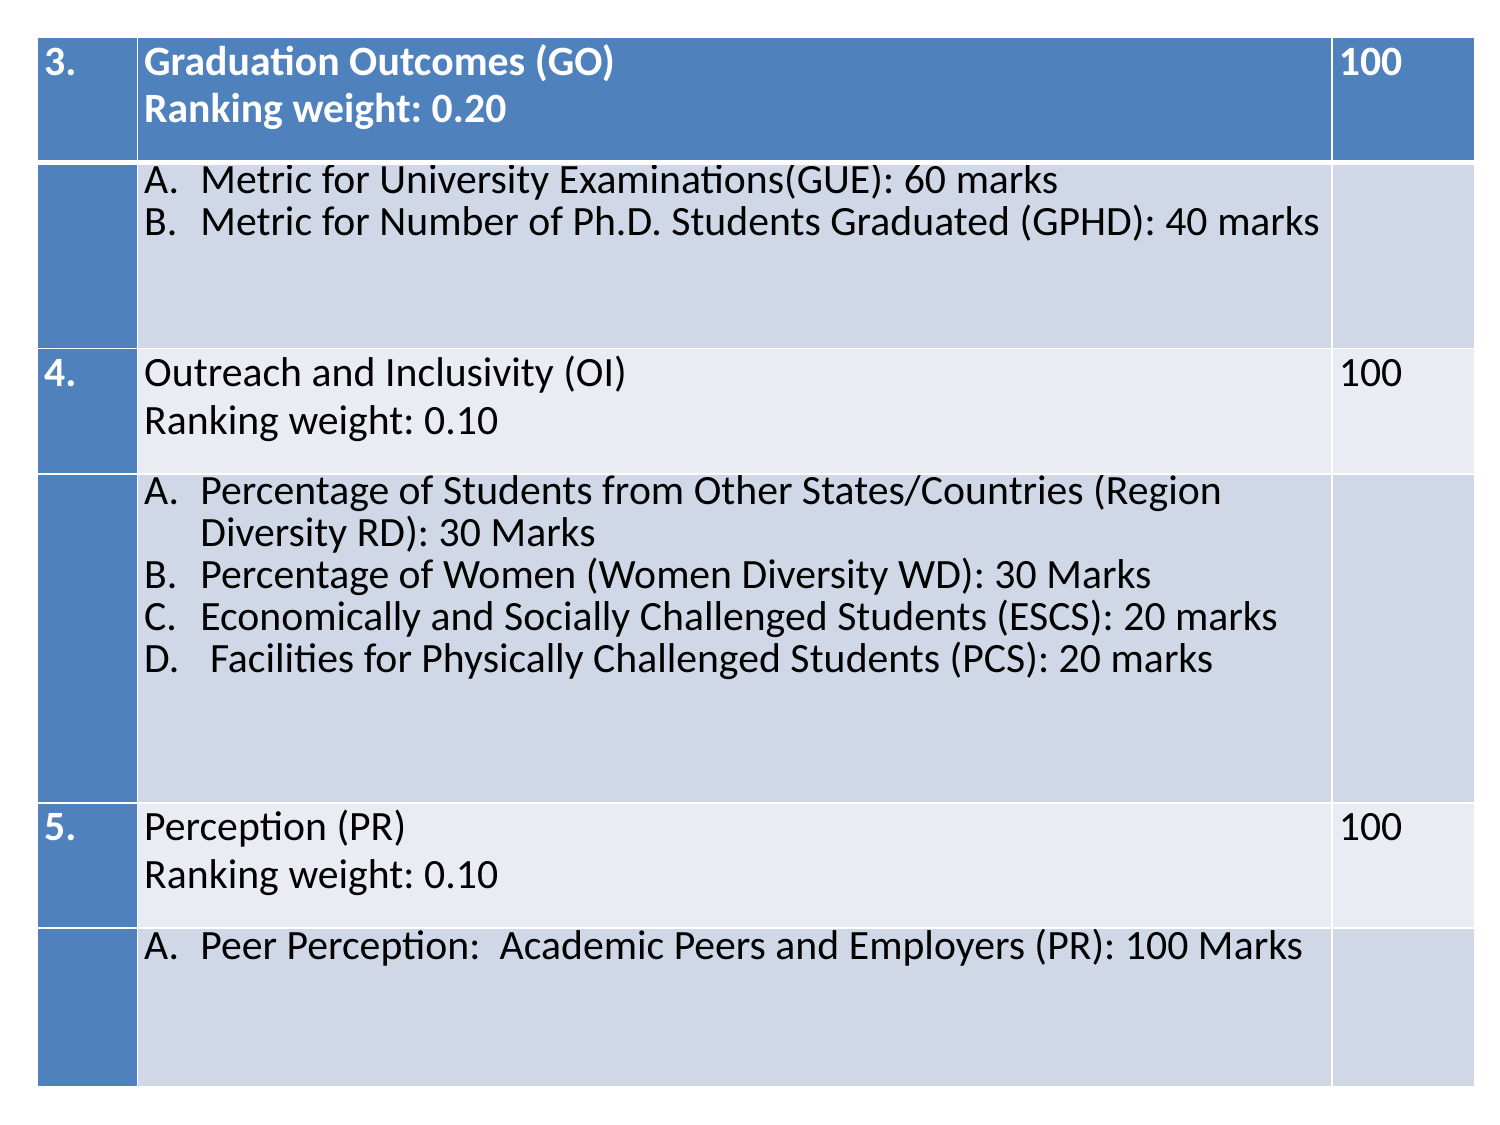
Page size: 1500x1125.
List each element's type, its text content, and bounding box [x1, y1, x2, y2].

table_cell [38, 929, 137, 1086]
table_cell 4. [38, 349, 137, 473]
table_cell Percentage of Students from Other States/Countries (Region Diversity RD): 30 Marks Percentage of Women (Women Diversity WD): 30 Marks Economically and Socially Challenged Students (ESCS): 20 marks Facilities for Physically Challenged Students (PCS): 20 marks [138, 475, 1331, 802]
table_header 100 [1333, 38, 1474, 160]
table_cell [1333, 475, 1474, 802]
table_cell Outreach and Inclusivity (OI) Ranking weight: 0.10 [138, 349, 1331, 473]
table_cell Perception (PR) Ranking weight: 0.10 [138, 804, 1331, 927]
table_cell Peer Perception: Academic Peers and Employers (PR): 100 Marks [138, 929, 1331, 1086]
table_cell [38, 475, 137, 802]
table_cell [38, 165, 137, 348]
table_cell [1333, 165, 1474, 348]
table_header 3. [38, 38, 137, 160]
table_header Graduation Outcomes (GO) Ranking weight: 0.20 [138, 38, 1331, 160]
table_cell [1333, 929, 1474, 1086]
table_cell 100 [1333, 804, 1474, 927]
table_cell 5. [38, 804, 137, 927]
table_cell 100 [1333, 349, 1474, 473]
table_cell Metric for University Examinations(GUE): 60 marks Metric for Number of Ph.D. Students Graduated (GPHD): 40 marks [138, 165, 1331, 348]
